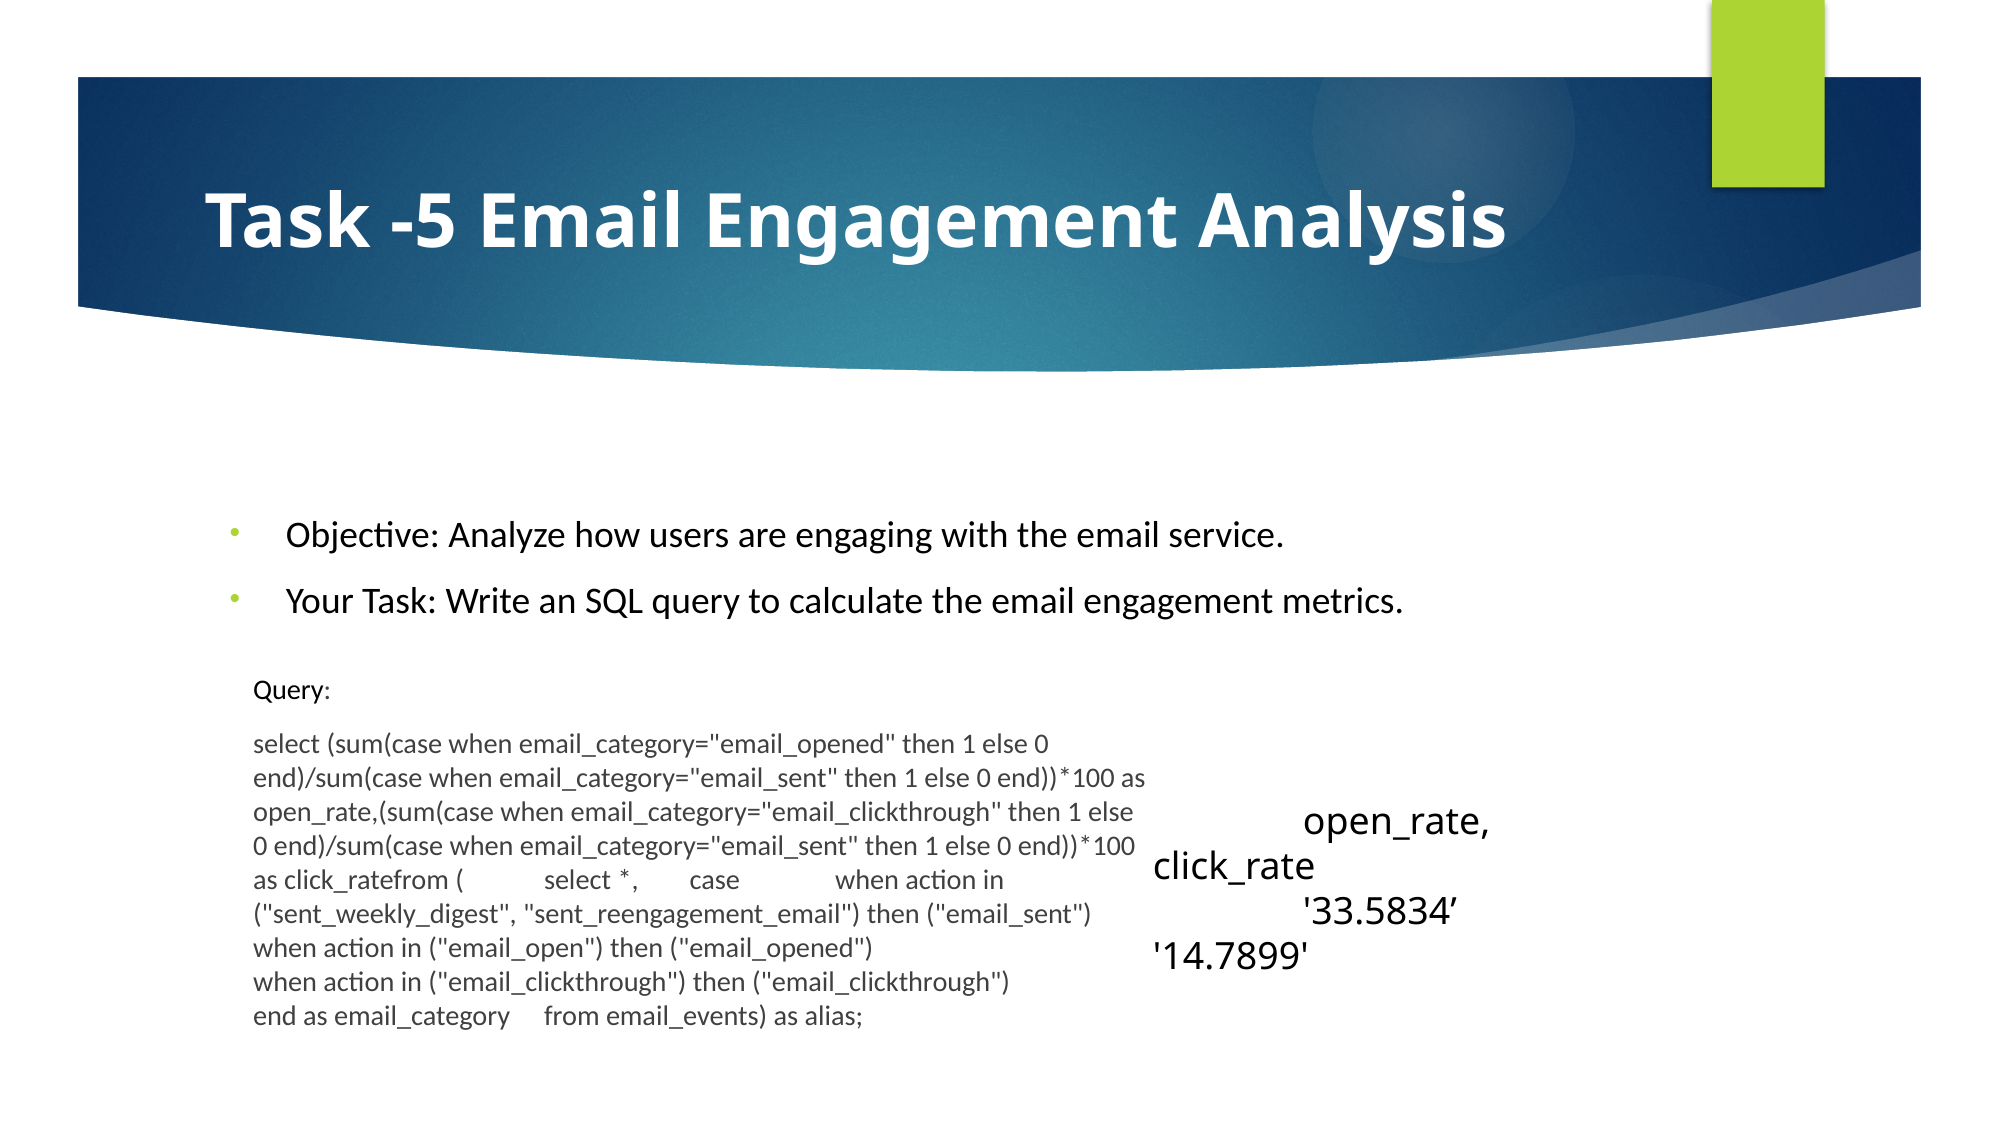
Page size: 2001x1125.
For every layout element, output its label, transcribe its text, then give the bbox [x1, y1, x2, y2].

text_box [999, 593, 1831, 1071]
title Task -5 Email Engagement Analysis [189, 159, 1627, 276]
text_box open_rate, click_rate '33.5834’ '14.7899' [1138, 790, 1817, 985]
list Query: select (sum(case when email_category="email_opened" then 1 else 0 end)/sum(case when email_category="email_sent" then 1 else 0 end))*100 as open_rate,(sum(case when email_category="email_clickthrough" then 1 else 0 end)/sum(case when email_category="email_sent" then 1 else 0 end))*100 as click_ratefrom ( select *, case when action in ("sent_weekly_digest", "sent_reengagement_email") then ("email_sent") when action in ("email_open") then ("email_opened") when action in ("email_clickthrough") then ("email_clickthrough") end as email_category from email_events) as alias; [238, 664, 999, 1071]
text_box Objective: Analyze how users are engaging with the email service. Your Task: Write an SQL query to calculate the email engagement metrics. [214, 502, 1652, 664]
